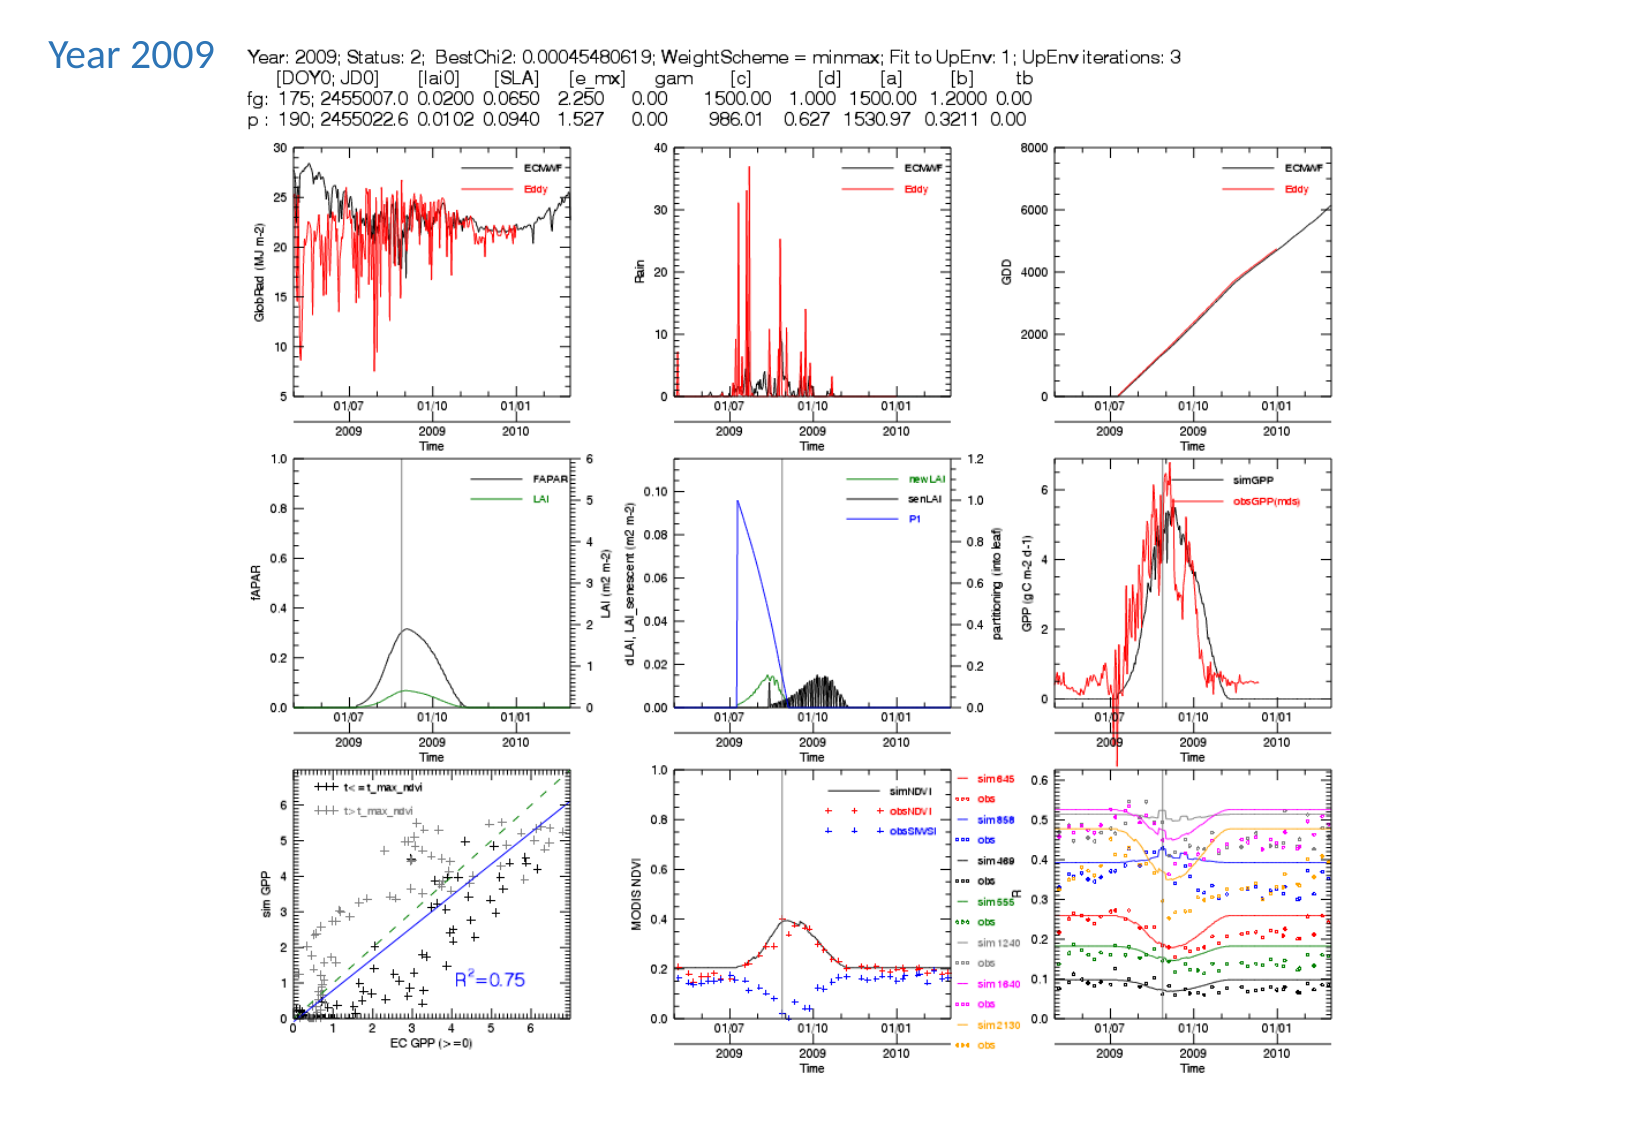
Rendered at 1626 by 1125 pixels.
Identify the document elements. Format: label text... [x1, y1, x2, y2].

text_box Year 2009 [33, 18, 231, 84]
picture [236, 44, 1389, 1081]
